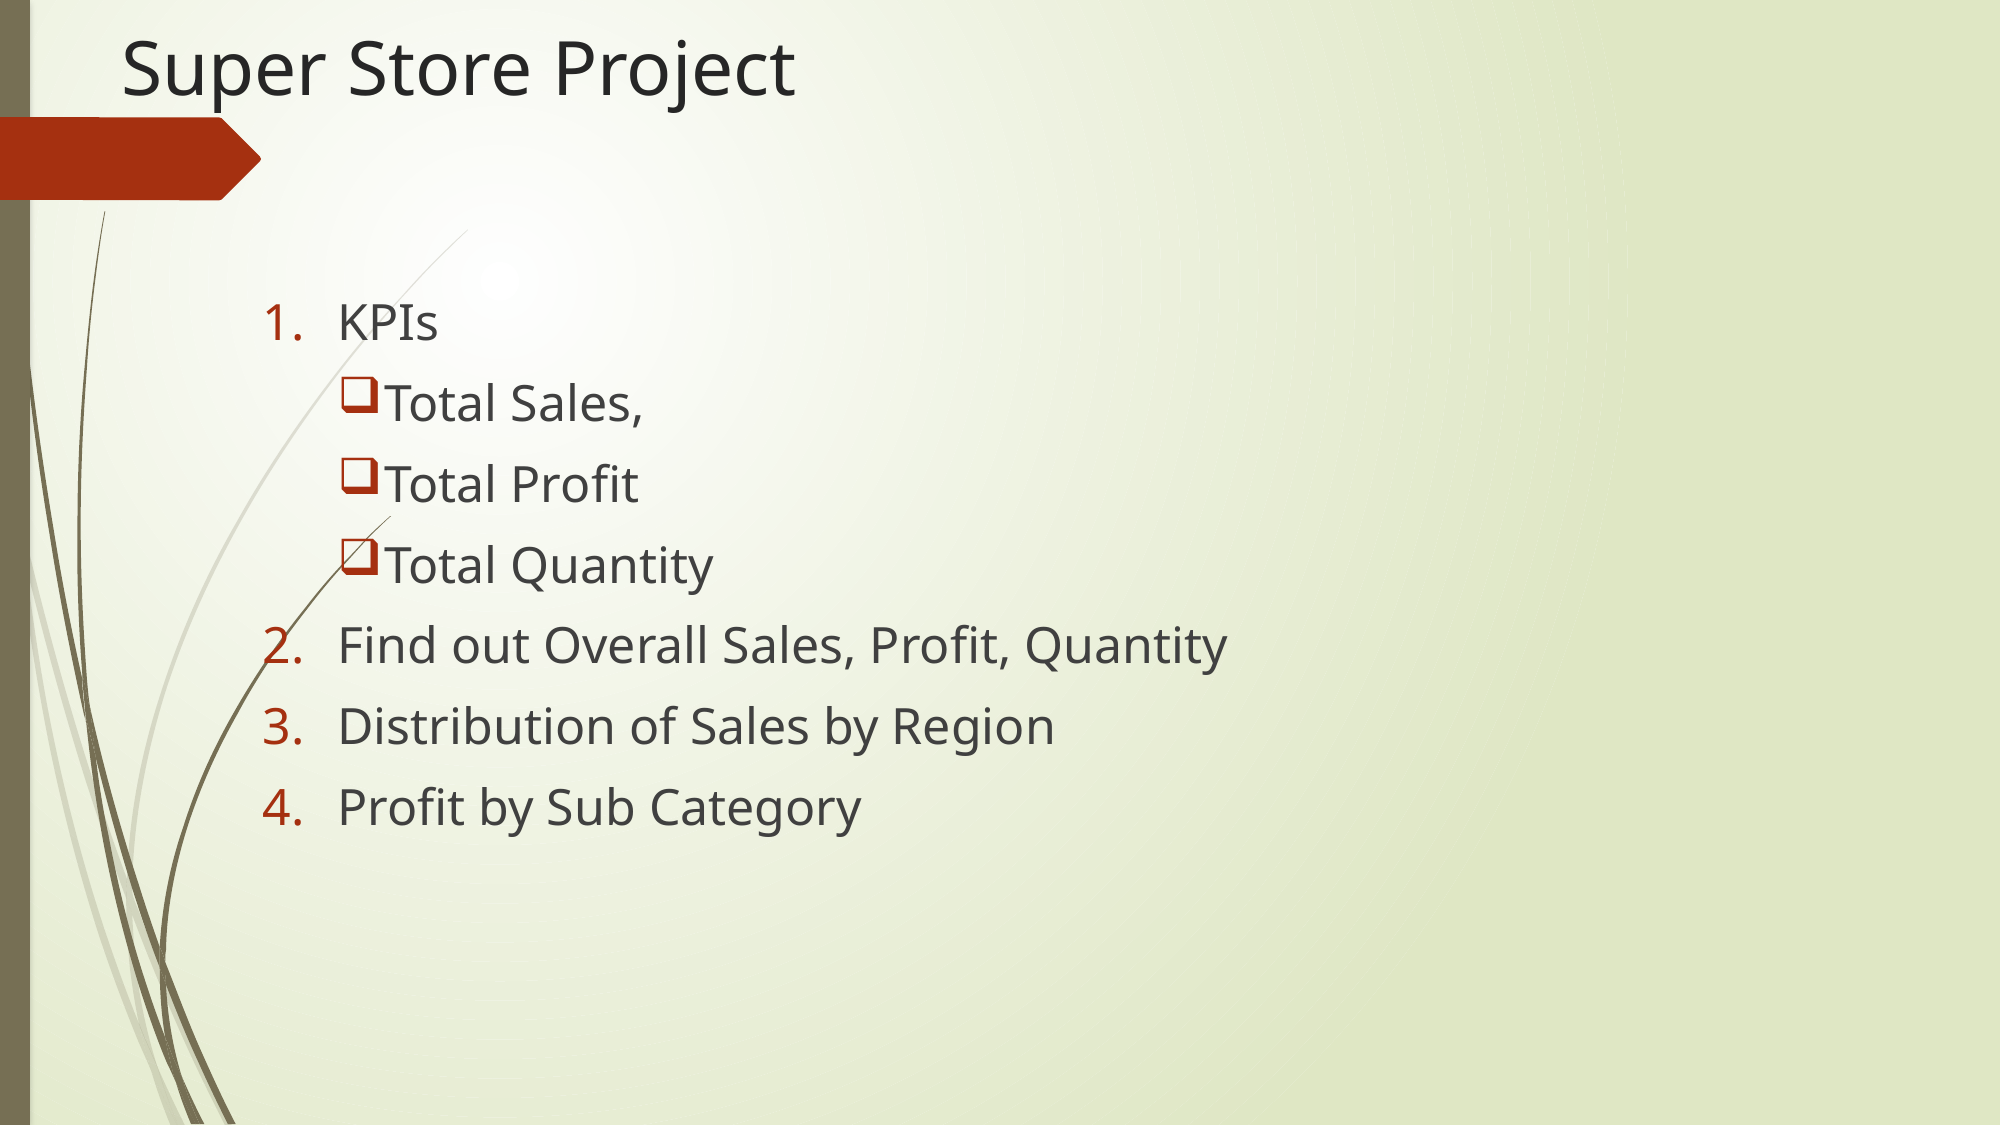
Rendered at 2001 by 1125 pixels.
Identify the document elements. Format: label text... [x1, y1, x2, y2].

title Super Store Project [106, 13, 895, 123]
list KPIs Total Sales, Total Profit Total Quantity Find out Overall Sales, Profit, Quantity Distribution of Sales by Region Profit by Sub Category [247, 202, 1716, 891]
